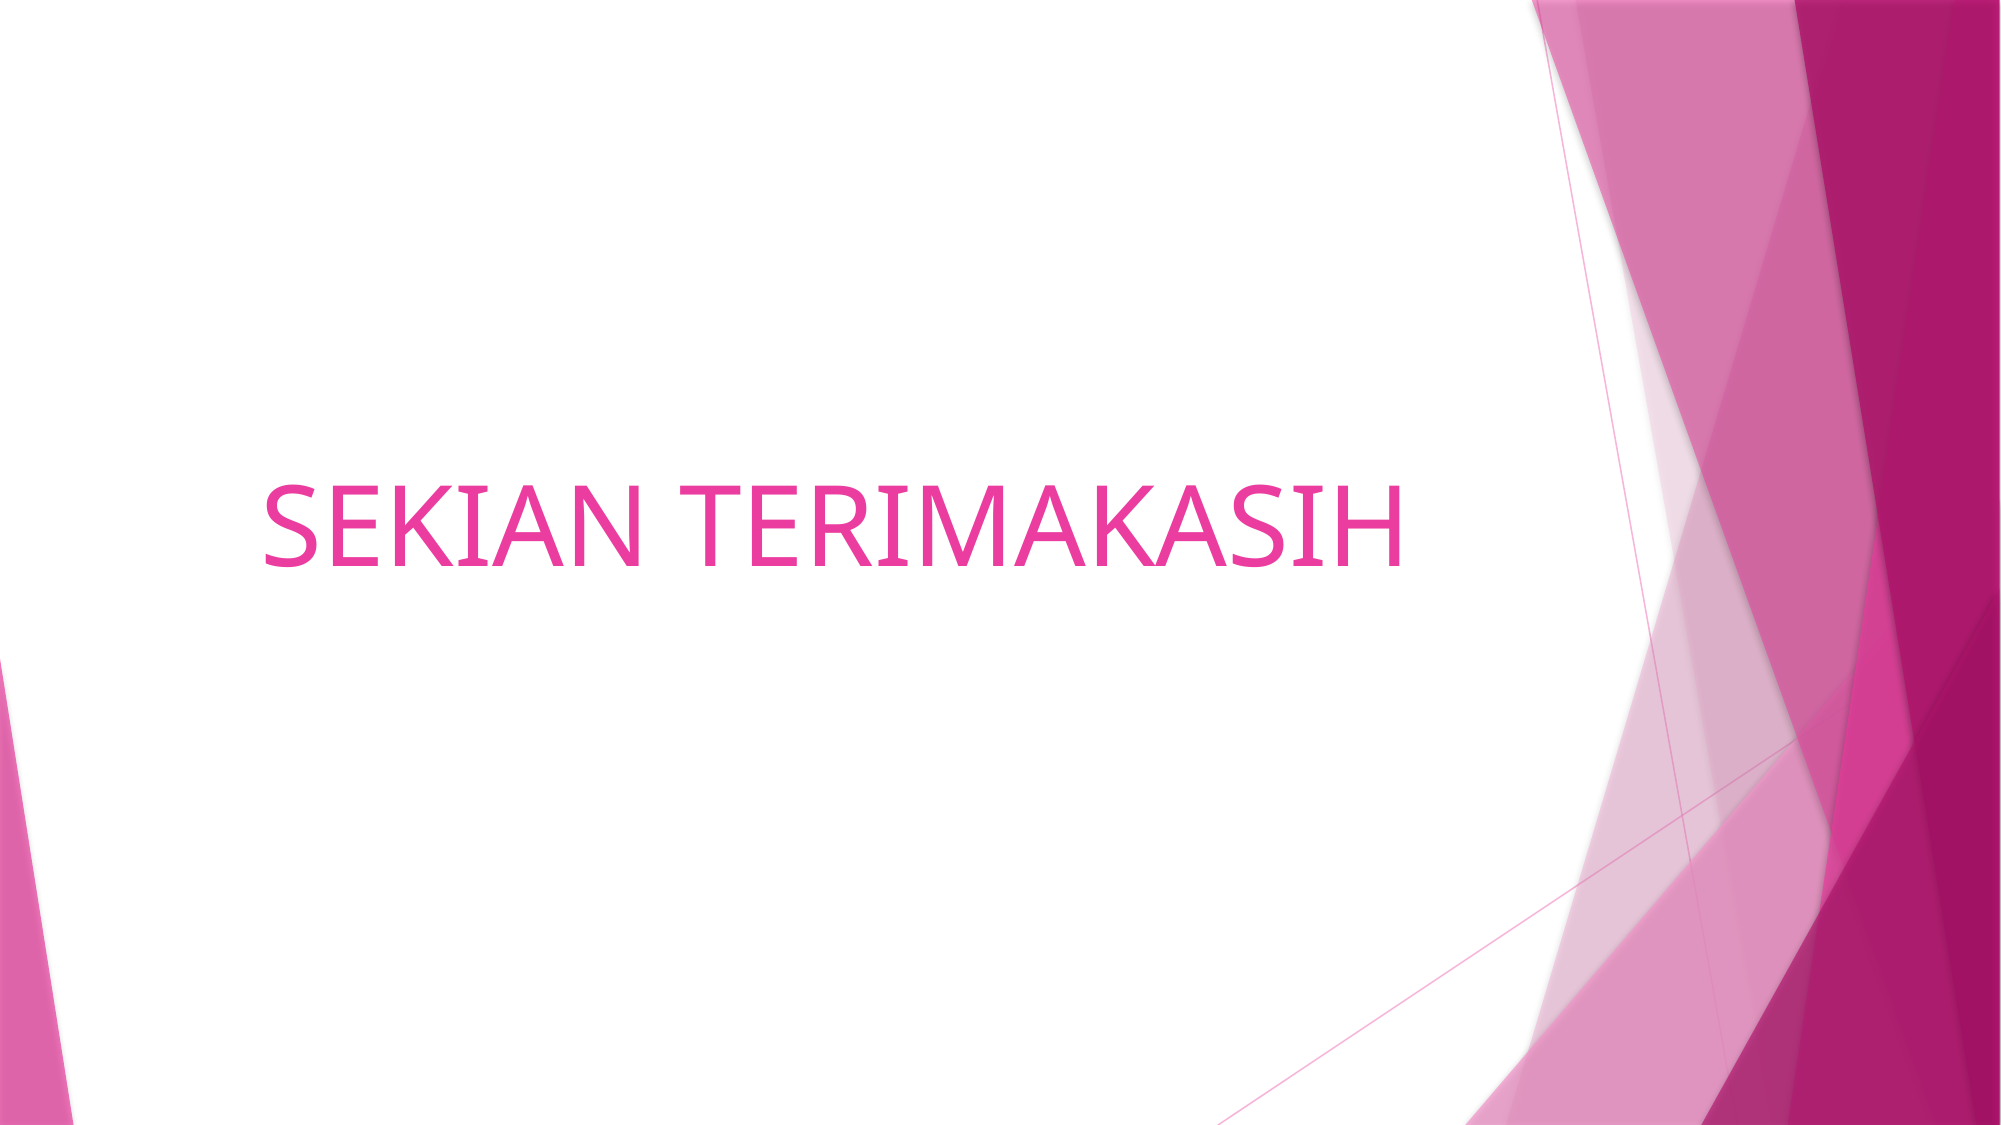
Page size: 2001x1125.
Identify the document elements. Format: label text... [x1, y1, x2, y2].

title SEKIAN TERIMAKASIH [0, 446, 1747, 732]
